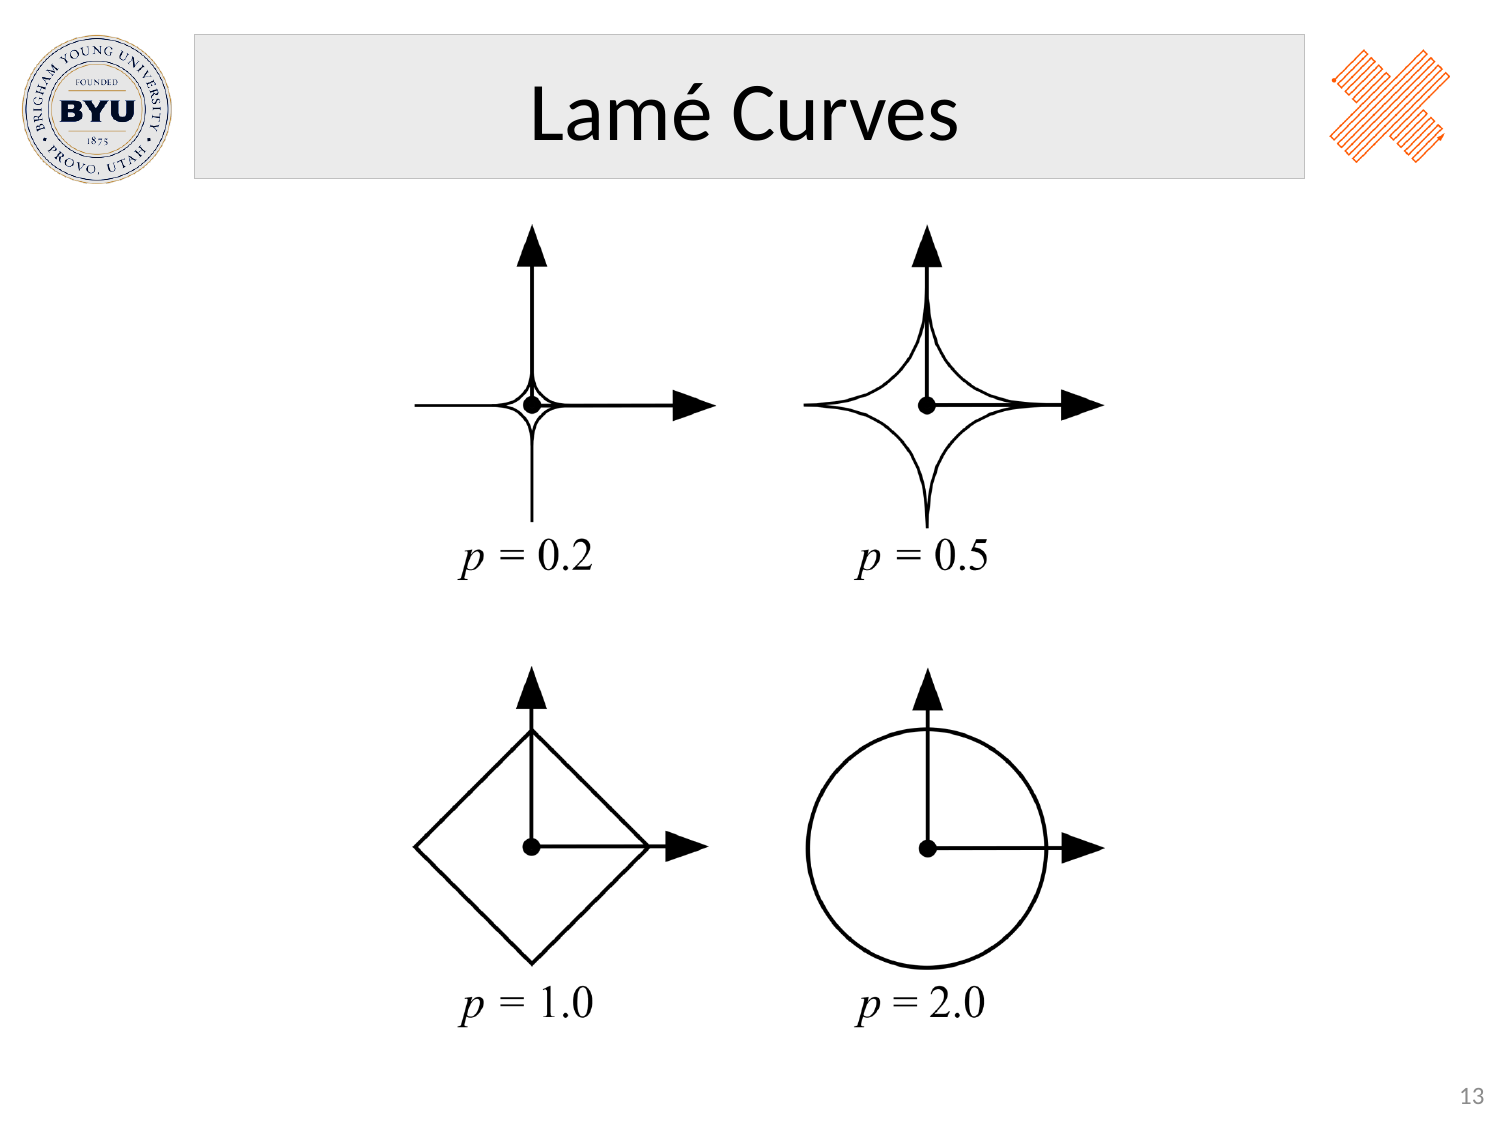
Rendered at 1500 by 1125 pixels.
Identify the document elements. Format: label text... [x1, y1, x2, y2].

slide_number 13 [1437, 1064, 1500, 1125]
text_box Lamé Curves [515, 50, 976, 165]
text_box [412, 224, 1105, 1096]
picture [21, 34, 172, 184]
picture [1329, 49, 1450, 163]
